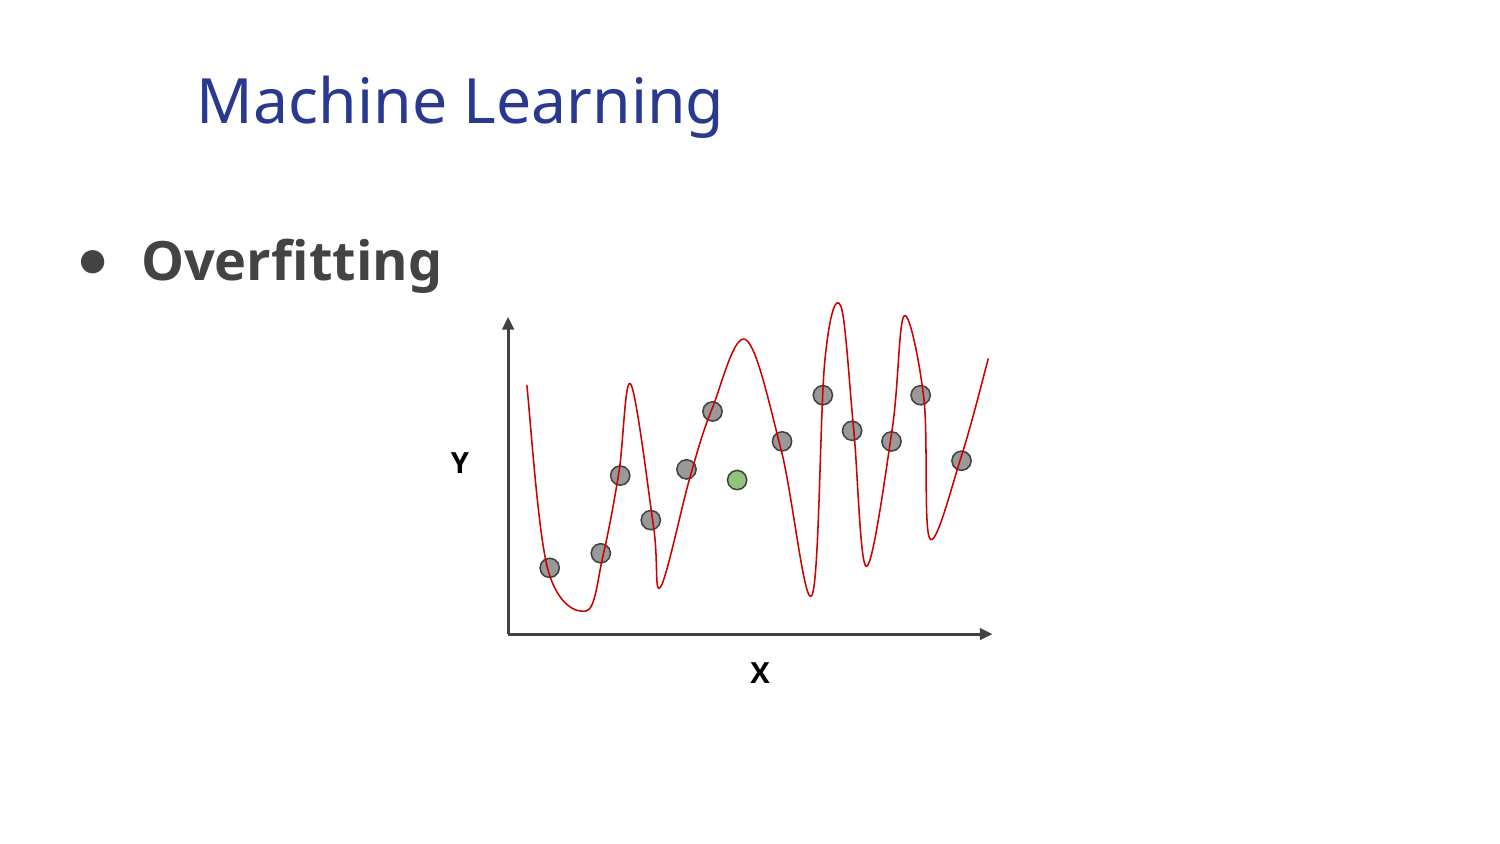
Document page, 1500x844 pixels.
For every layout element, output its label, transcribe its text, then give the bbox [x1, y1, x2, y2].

text_box X [707, 643, 814, 713]
text_box [617, 465, 630, 486]
text_box [641, 510, 653, 530]
text_box [540, 559, 550, 578]
text_box [890, 431, 902, 452]
text_box [526, 302, 989, 612]
text_box [690, 464, 697, 479]
text_box Machine Learning [181, 45, 1500, 146]
text_box Overfitting [51, 201, 1449, 750]
text_box [910, 385, 924, 405]
text_box Y [406, 429, 503, 503]
text_box [727, 470, 747, 490]
text_box [842, 421, 854, 441]
text_box [708, 402, 723, 422]
text_box [823, 385, 833, 405]
text_box [958, 451, 972, 471]
text_box [602, 545, 611, 563]
text_box [170, 34, 1330, 157]
text_box [772, 434, 781, 451]
